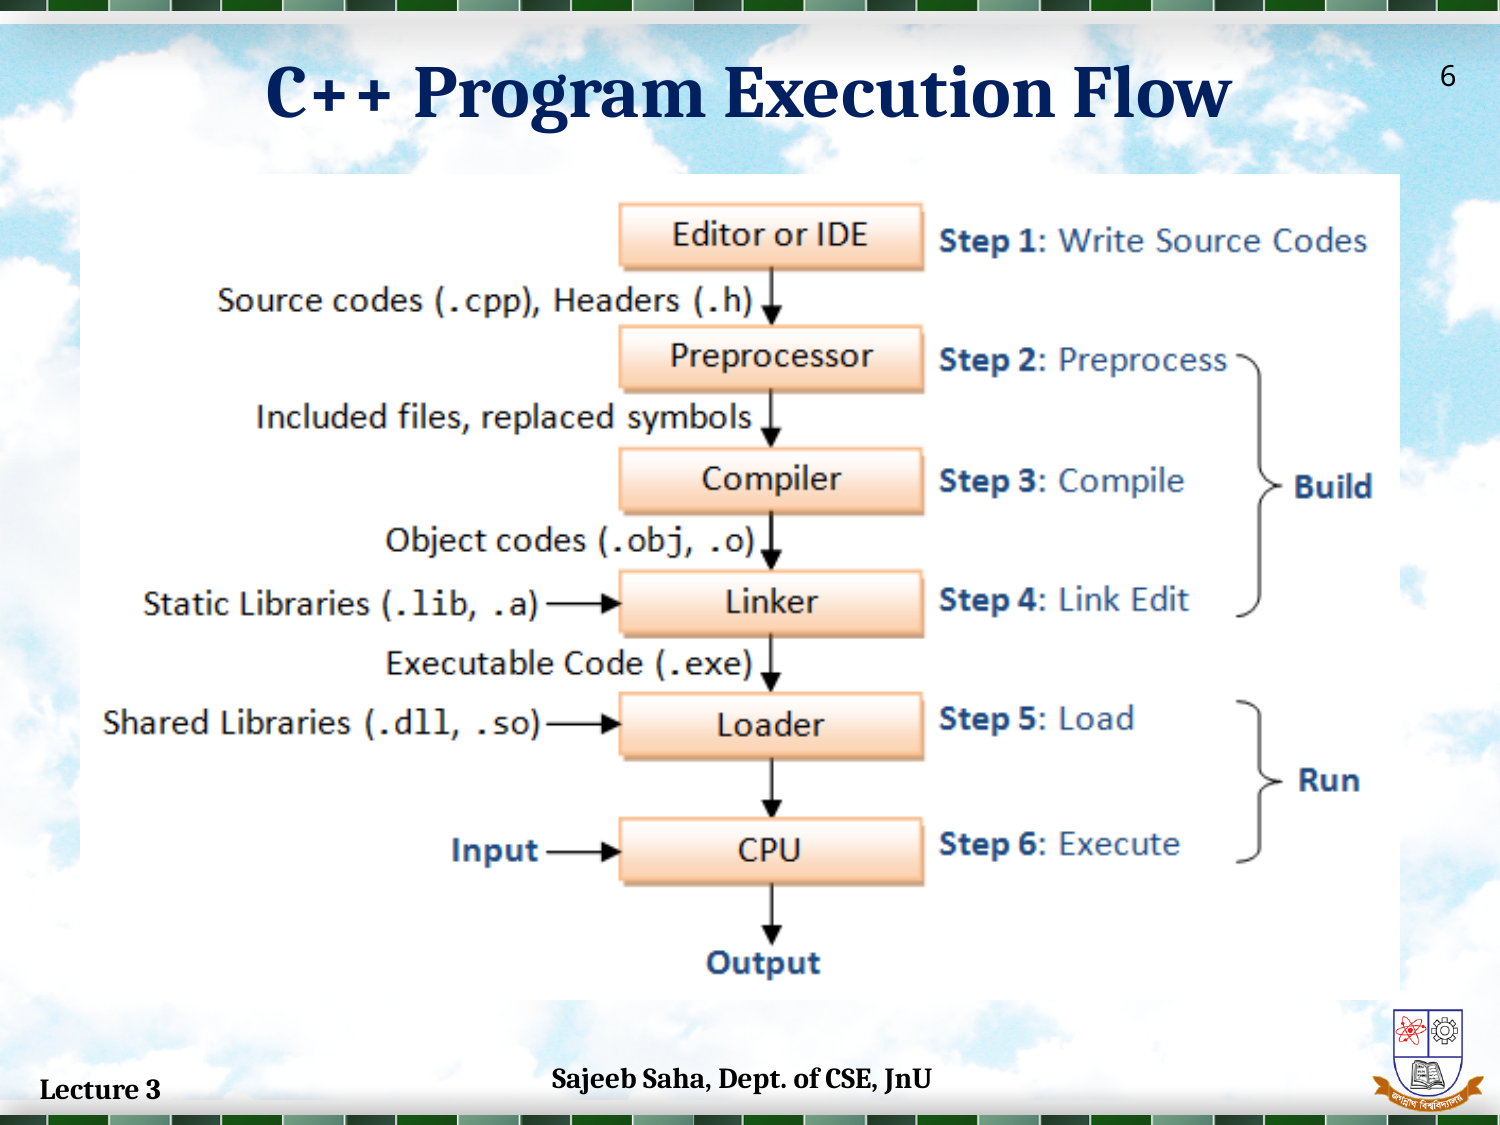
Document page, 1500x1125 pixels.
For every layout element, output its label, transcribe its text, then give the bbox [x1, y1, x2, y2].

picture [0, 0, 1500, 11]
footer Sajeeb Saha, Dept. of CSE, JnU [537, 1051, 963, 1112]
picture [0, 1115, 1500, 1125]
picture [0, 24, 1500, 1112]
slide_number 6 [1425, 50, 1488, 110]
text_box C++ Program Execution Flow [74, 34, 1425, 138]
